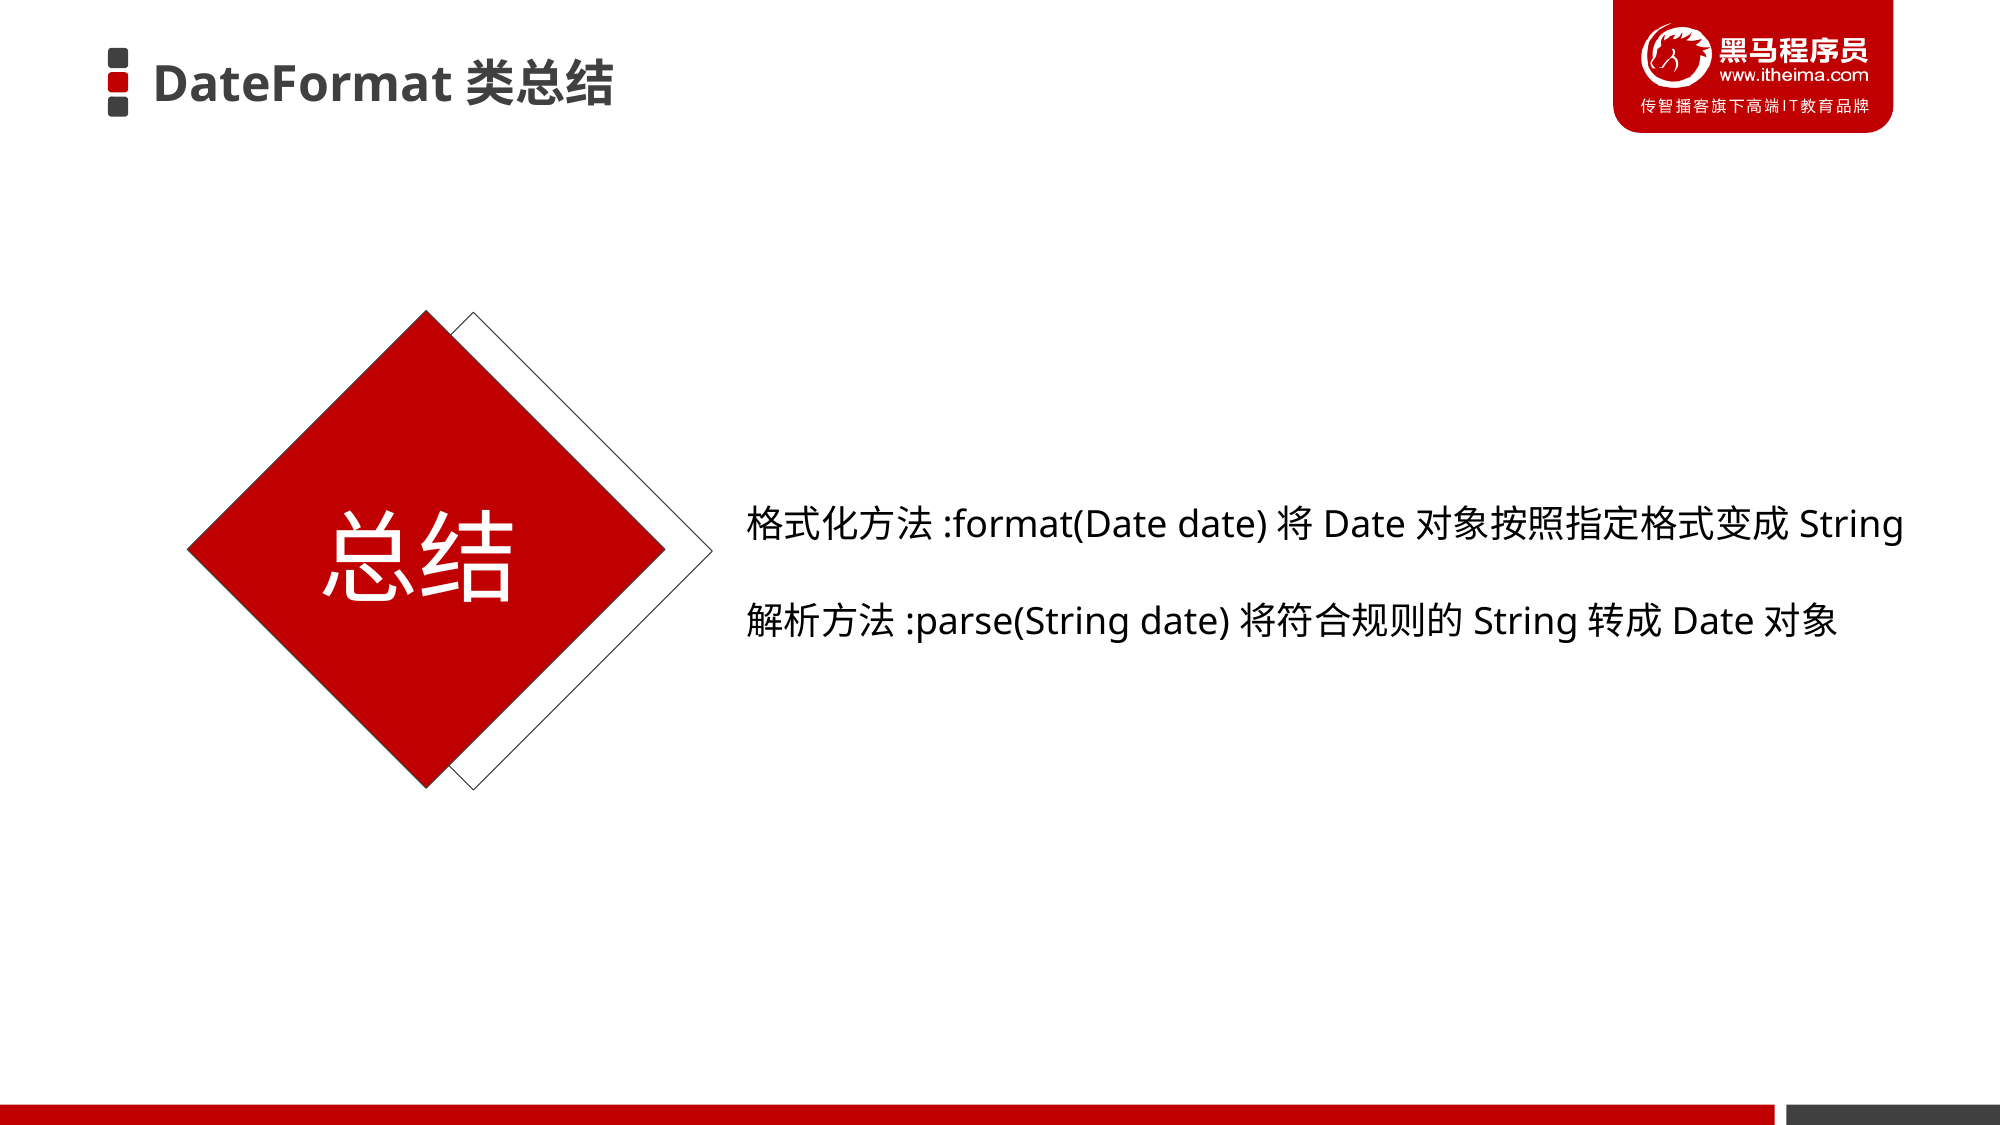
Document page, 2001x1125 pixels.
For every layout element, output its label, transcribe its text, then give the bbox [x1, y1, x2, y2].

title DateFormat类总结 [137, 38, 1577, 124]
picture [1616, 11, 1894, 125]
list 格式化方法:format(Date date)将Date对象按照指定格式变成String 解析方法:parse(String date)将符合规则的String转成Date对象 [731, 447, 2000, 972]
